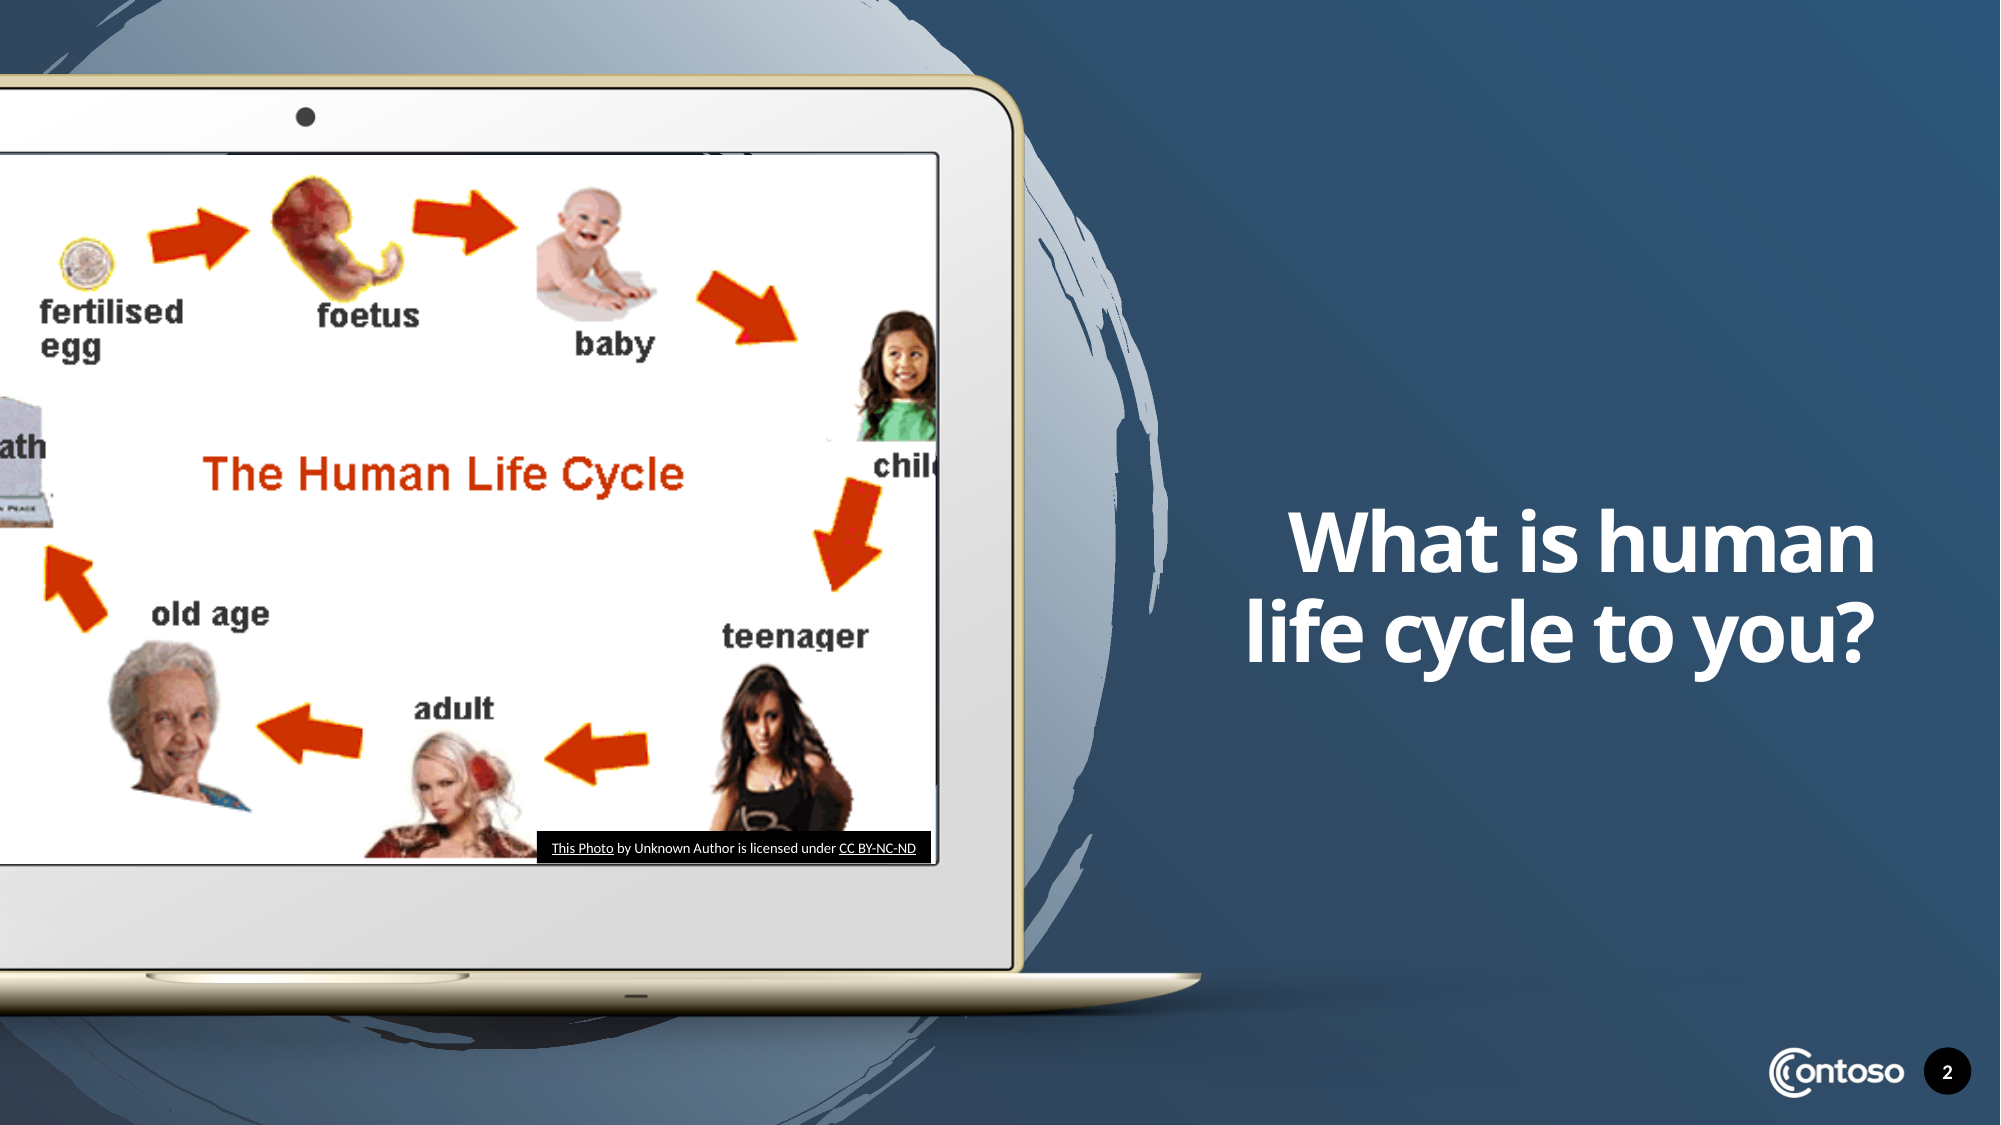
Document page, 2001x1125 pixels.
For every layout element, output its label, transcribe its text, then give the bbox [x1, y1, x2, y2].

slide_number 2 [1923, 1047, 1972, 1095]
picture [1764, 1043, 1909, 1099]
title What is human life cycle to you? [1157, 478, 1877, 681]
picture [0, 74, 1757, 1092]
